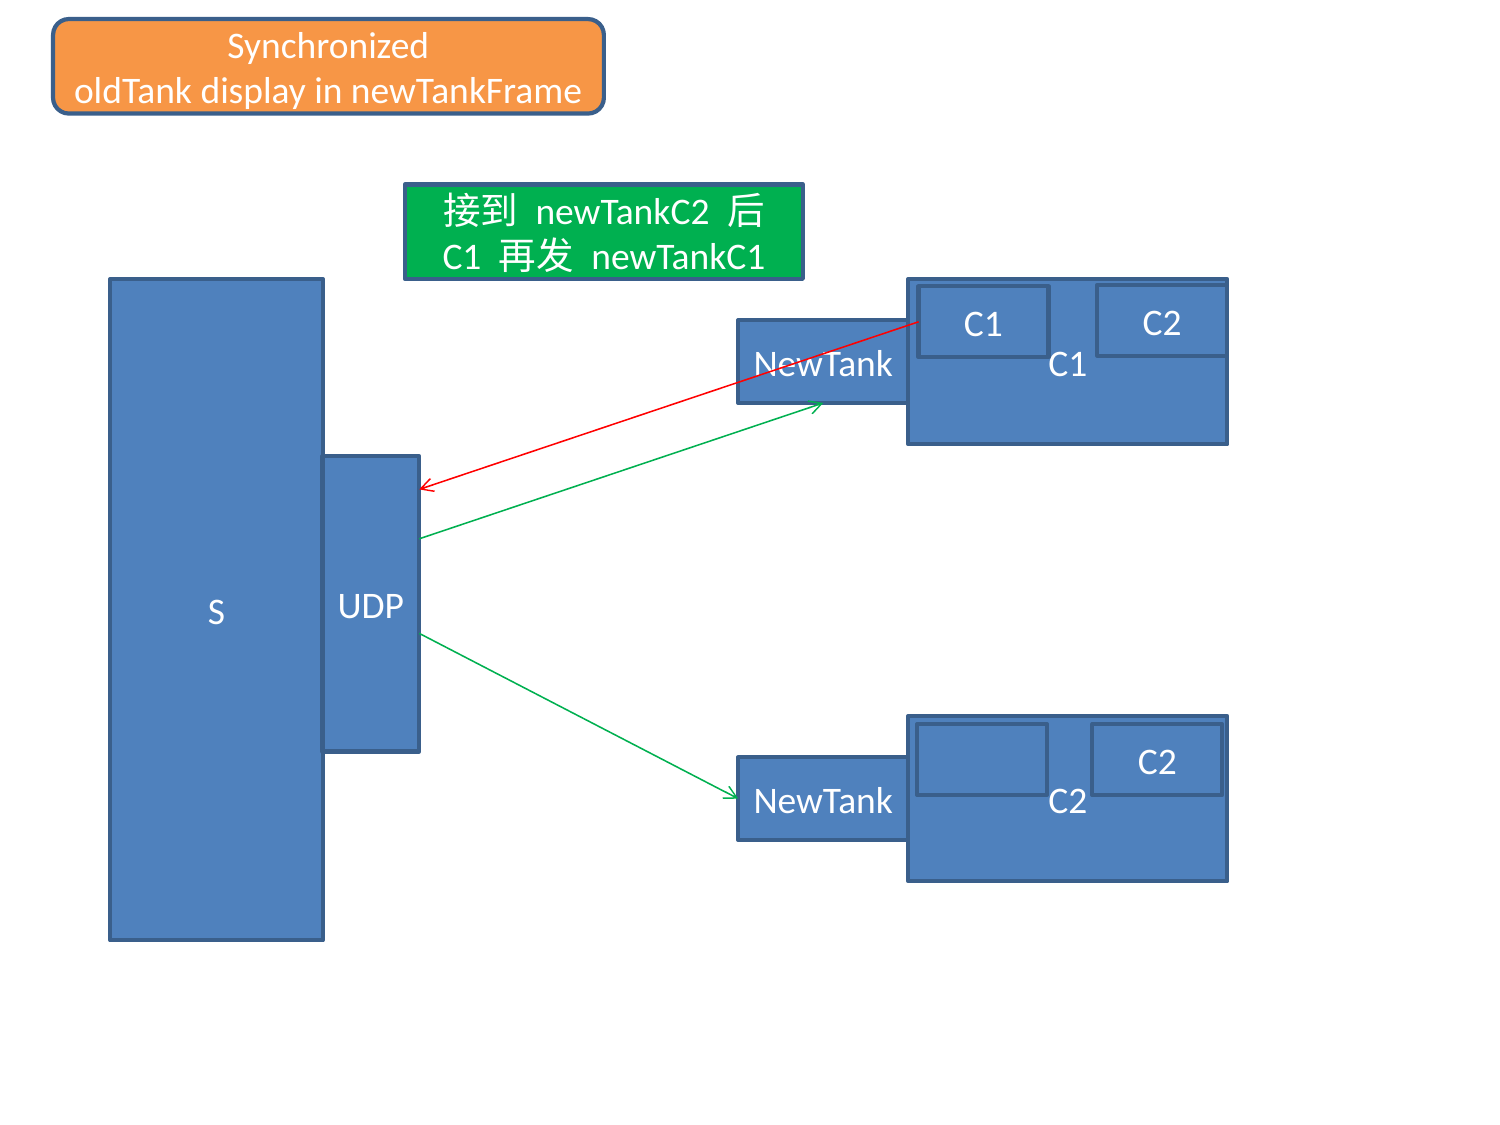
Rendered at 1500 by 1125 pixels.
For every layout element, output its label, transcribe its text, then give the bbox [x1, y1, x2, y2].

text_box C1 [906, 277, 1229, 446]
text_box 接到 newTankC2 后 C1 再发 newTankC1 [403, 182, 805, 281]
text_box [418, 402, 824, 540]
text_box C2 [906, 714, 1229, 883]
text_box Synchronized oldTank display in newTankFrame [50, 16, 606, 116]
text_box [418, 321, 919, 490]
text_box [915, 722, 1049, 797]
text_box C2 [1095, 283, 1229, 358]
text_box UDP [320, 454, 421, 754]
text_box C1 [916, 284, 1051, 359]
text_box C2 [1090, 722, 1224, 797]
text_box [418, 633, 739, 799]
text_box S [108, 277, 325, 942]
text_box NewTank [736, 755, 910, 842]
